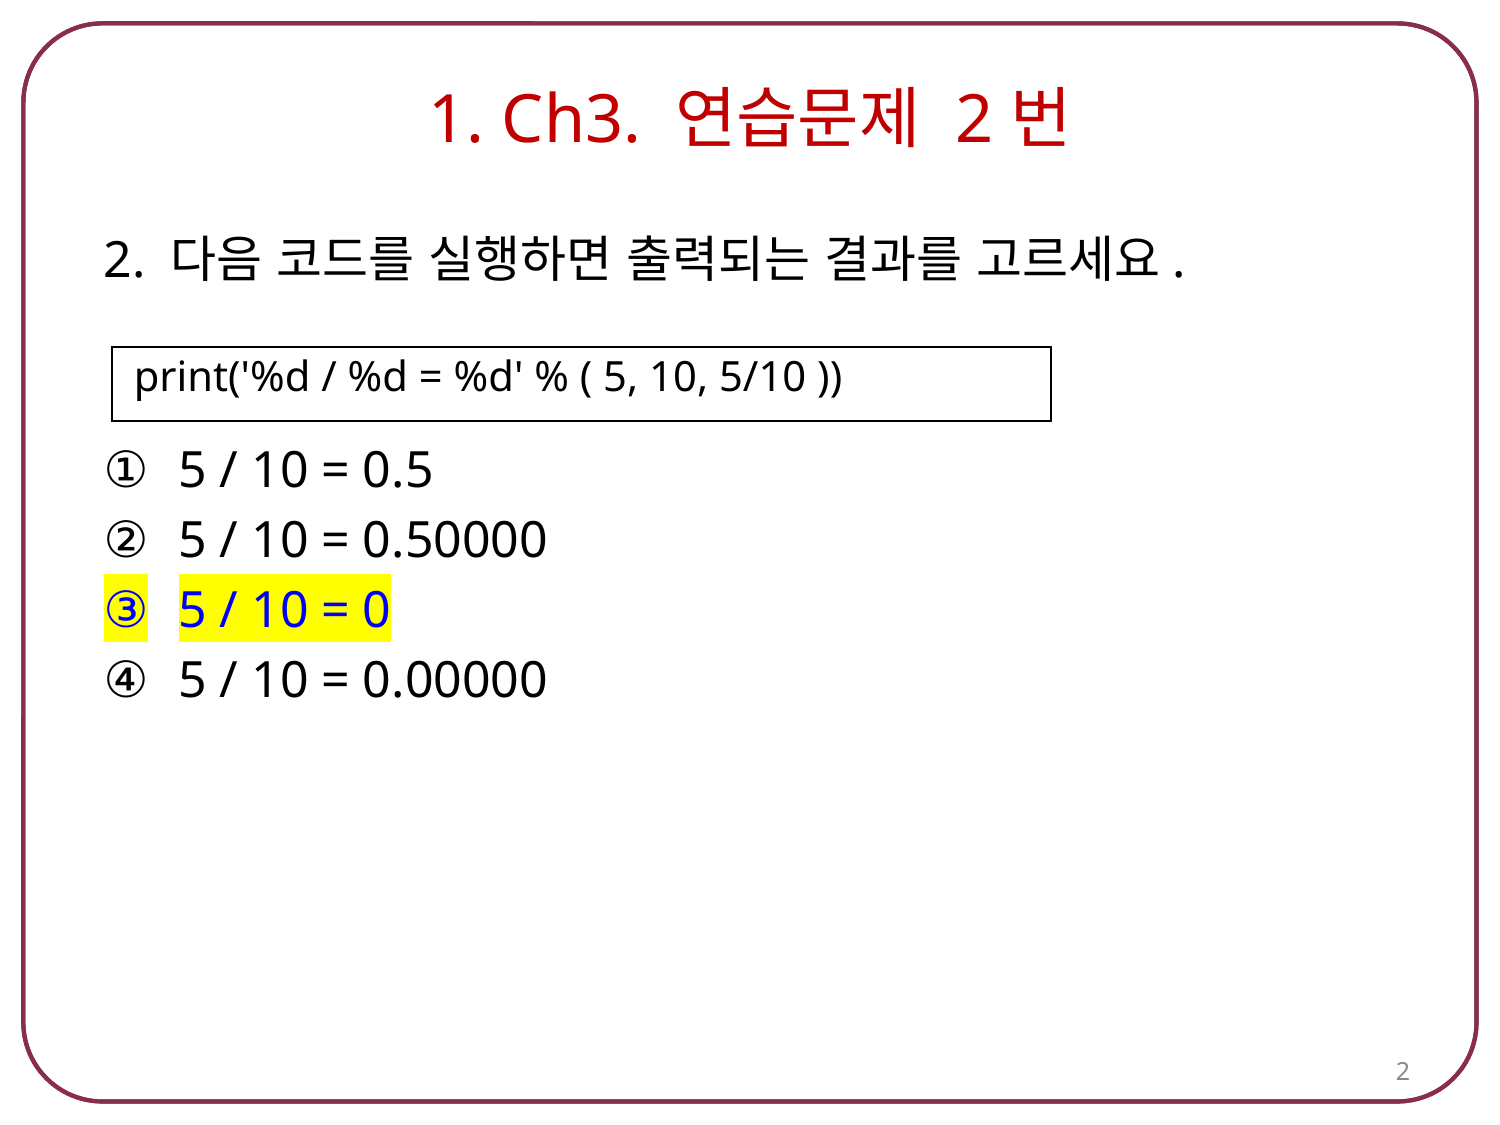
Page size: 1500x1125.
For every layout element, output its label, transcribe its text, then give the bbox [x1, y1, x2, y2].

list 2. 다음 코드를 실행하면 출력되는 결과를 고르세요. 5 / 10 = 0.5 5 / 10 = 0.50000 5 / 10 = 0 5 / 10 = 0.00000 [88, 219, 1439, 1005]
title 1. Ch3. 연습문제 2번 [75, 45, 1425, 188]
table_header print('%d / %d = %d' % ( 5, 10, 5/10 )) [113, 348, 1050, 420]
text_box [242, 321, 1500, 397]
slide_number 2 [1074, 1042, 1425, 1103]
